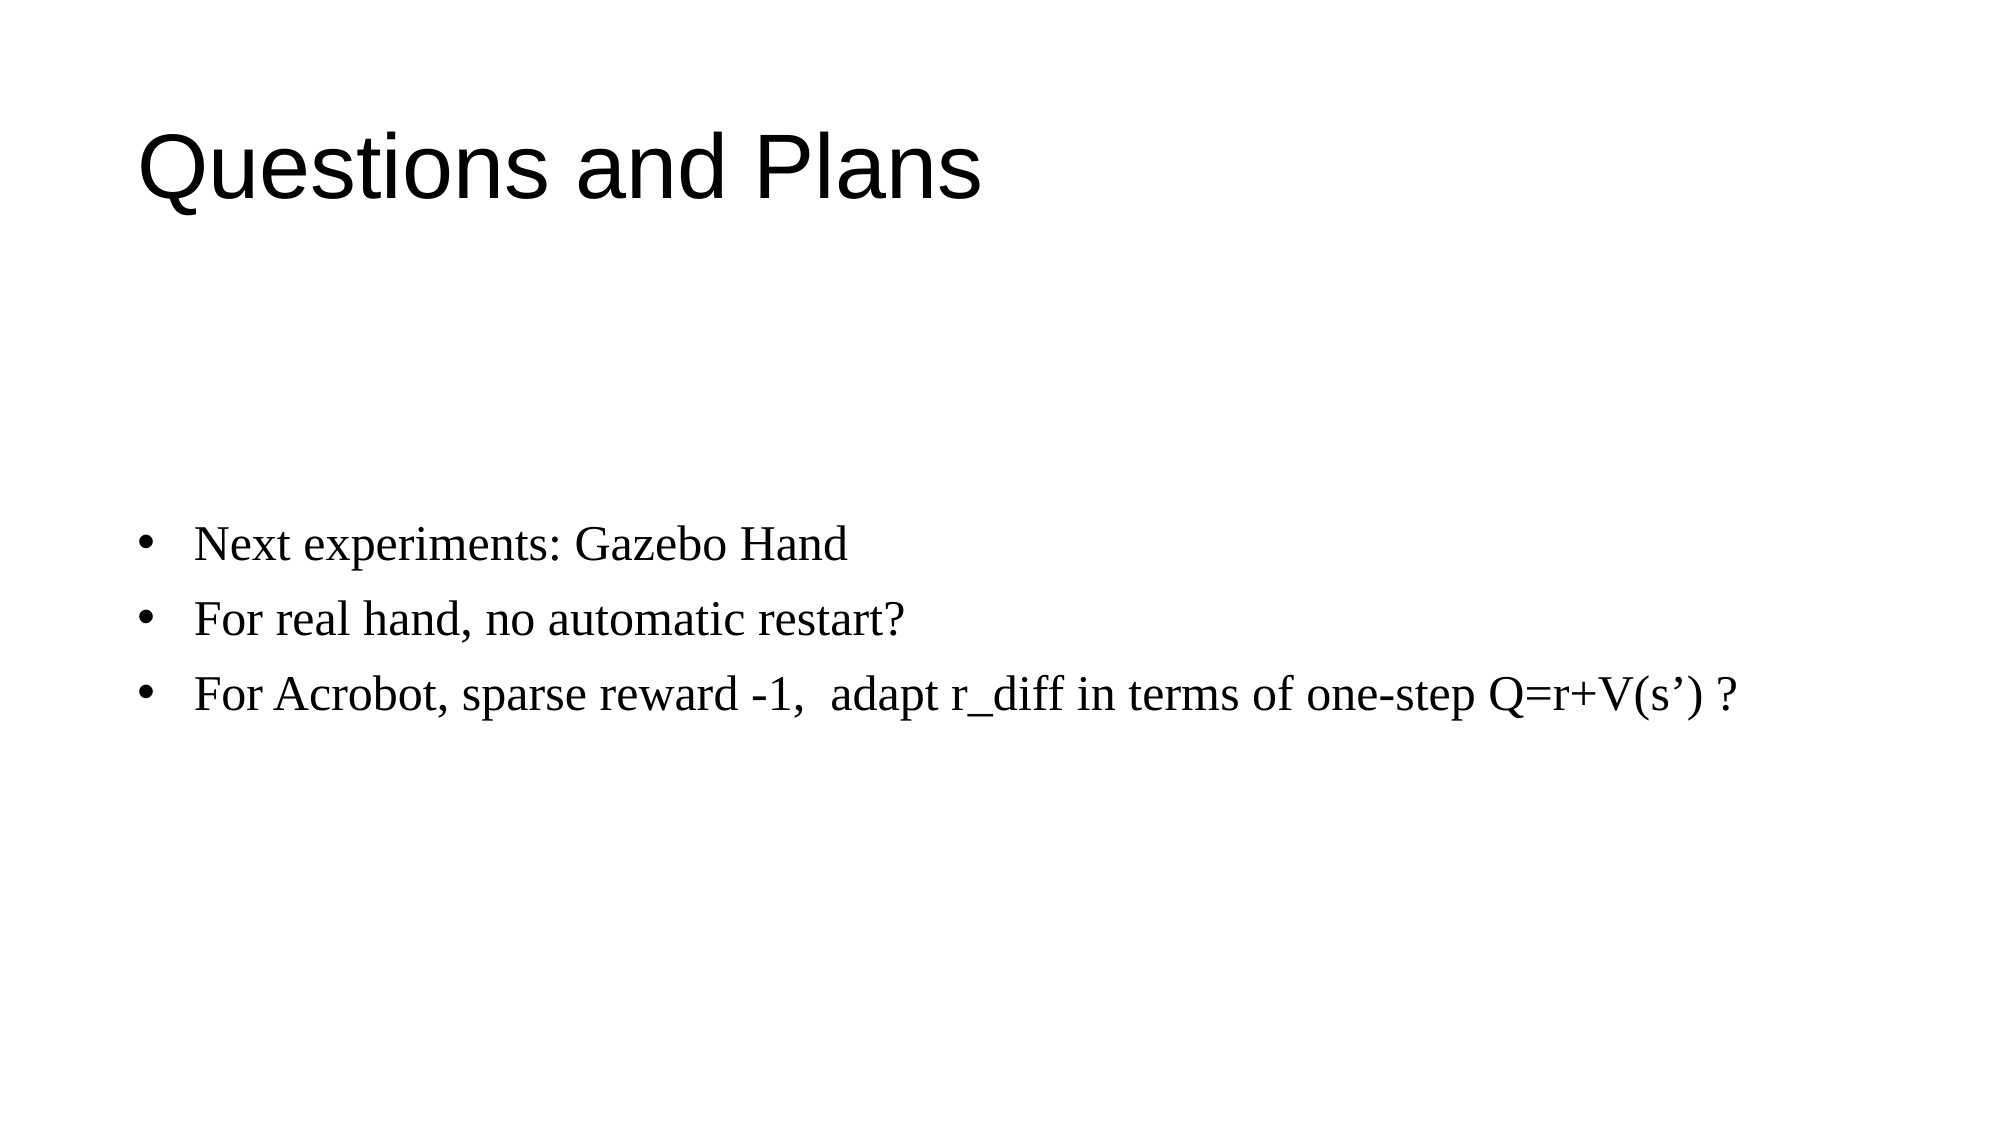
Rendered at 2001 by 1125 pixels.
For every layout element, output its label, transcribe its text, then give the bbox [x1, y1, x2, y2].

title Questions and Plans [137, 59, 1863, 278]
subtitle Next experiments: Gazebo Hand For real hand, no automatic restart? For Acrobot, sparse reward -1, adapt r_diff in terms of one-step Q=r+V(s’) ? [137, 345, 1863, 969]
